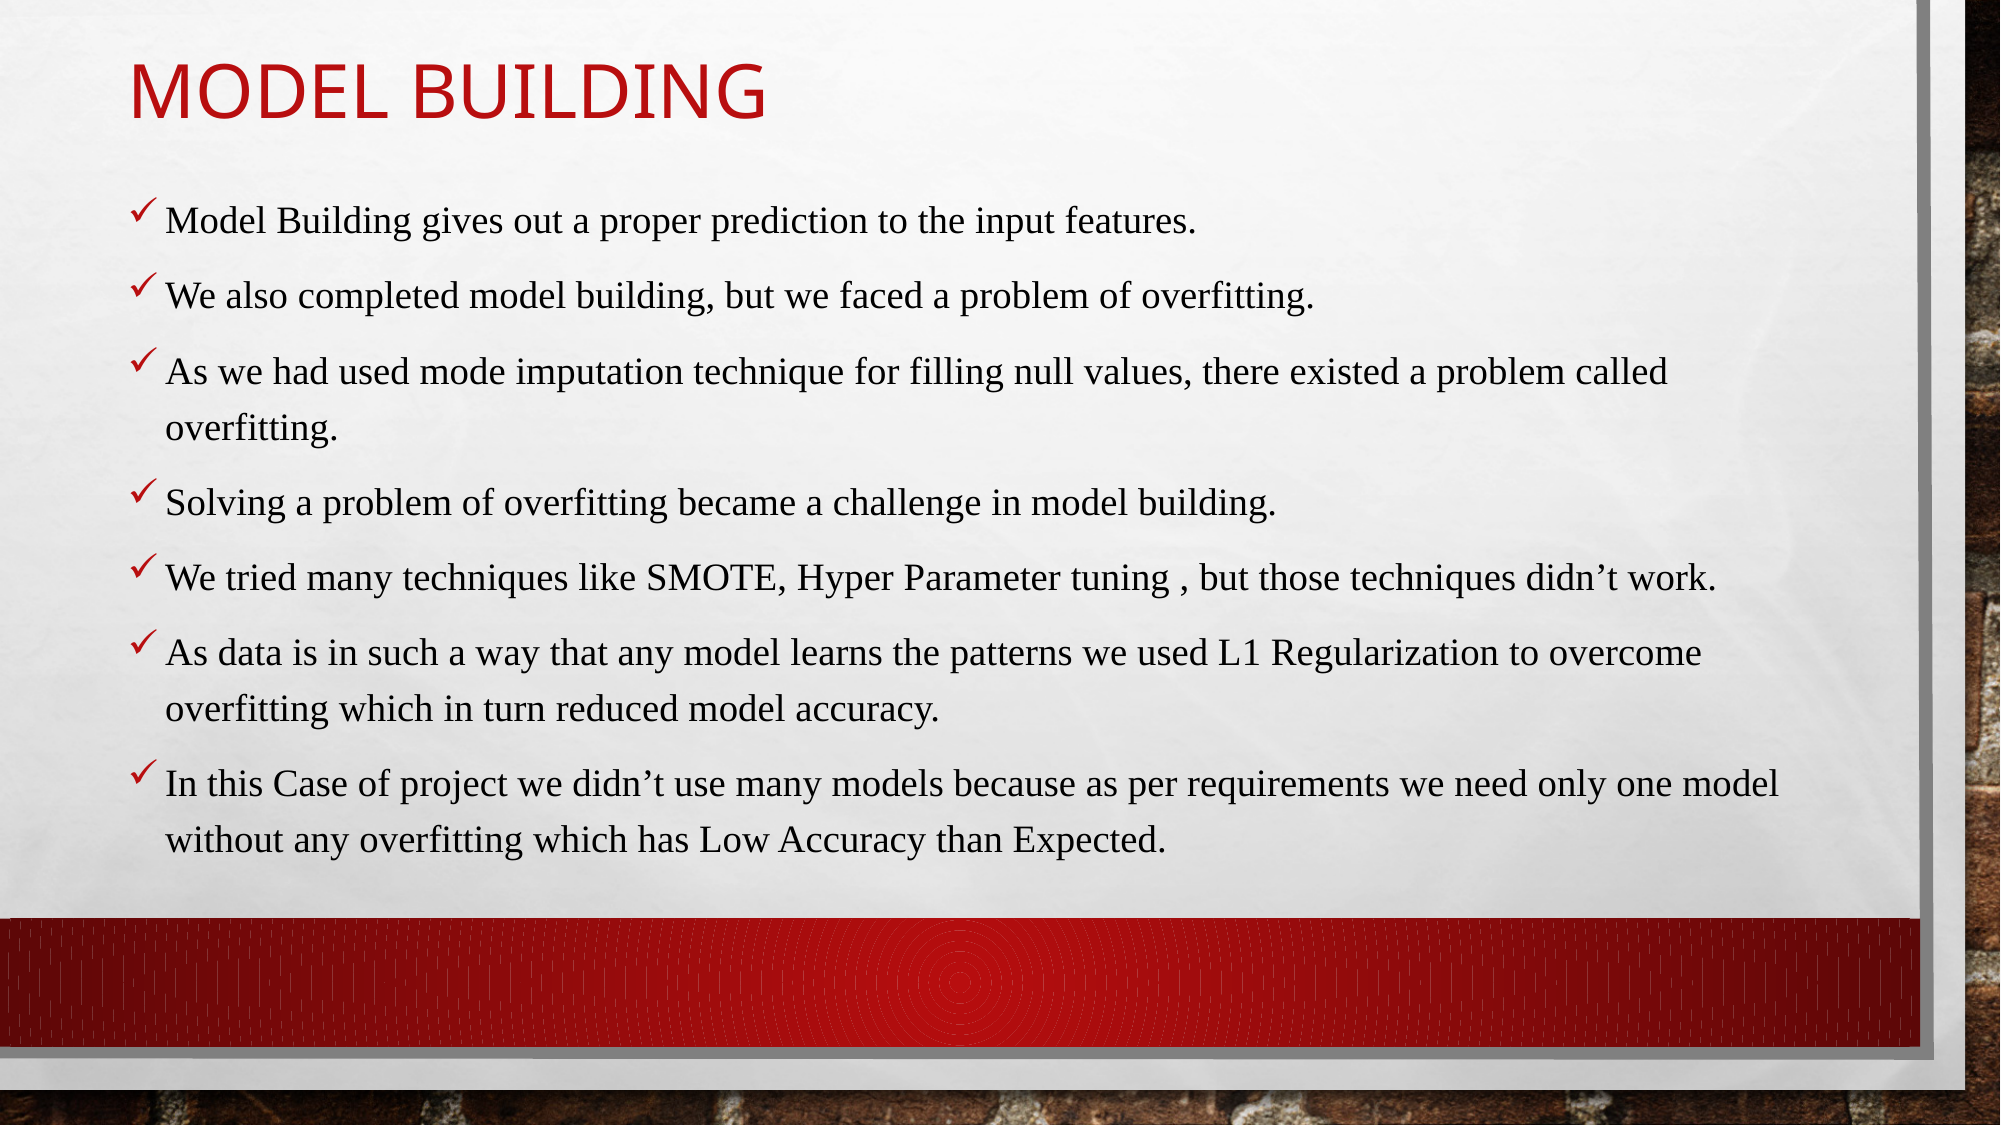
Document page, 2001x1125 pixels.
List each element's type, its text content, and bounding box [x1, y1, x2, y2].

list Model Building gives out a proper prediction to the input features. We also completed model building, but we faced a problem of overfitting. As we had used mode imputation technique for filling null values, there existed a problem called overfitting. Solving a problem of overfitting became a challenge in model building. We tried many techniques like SMOTE, Hyper Parameter tuning , but those techniques didn’t work. As data is in such a way that any model learns the patterns we used L1 Regularization to overcome overfitting which in turn reduced model accuracy. In this Case of project we didn’t use many models because as per requirements we need only one model without any overfitting which has Low Accuracy than Expected. [112, 178, 1818, 882]
picture [0, 0, 2000, 1125]
title Model building [112, 45, 1818, 143]
